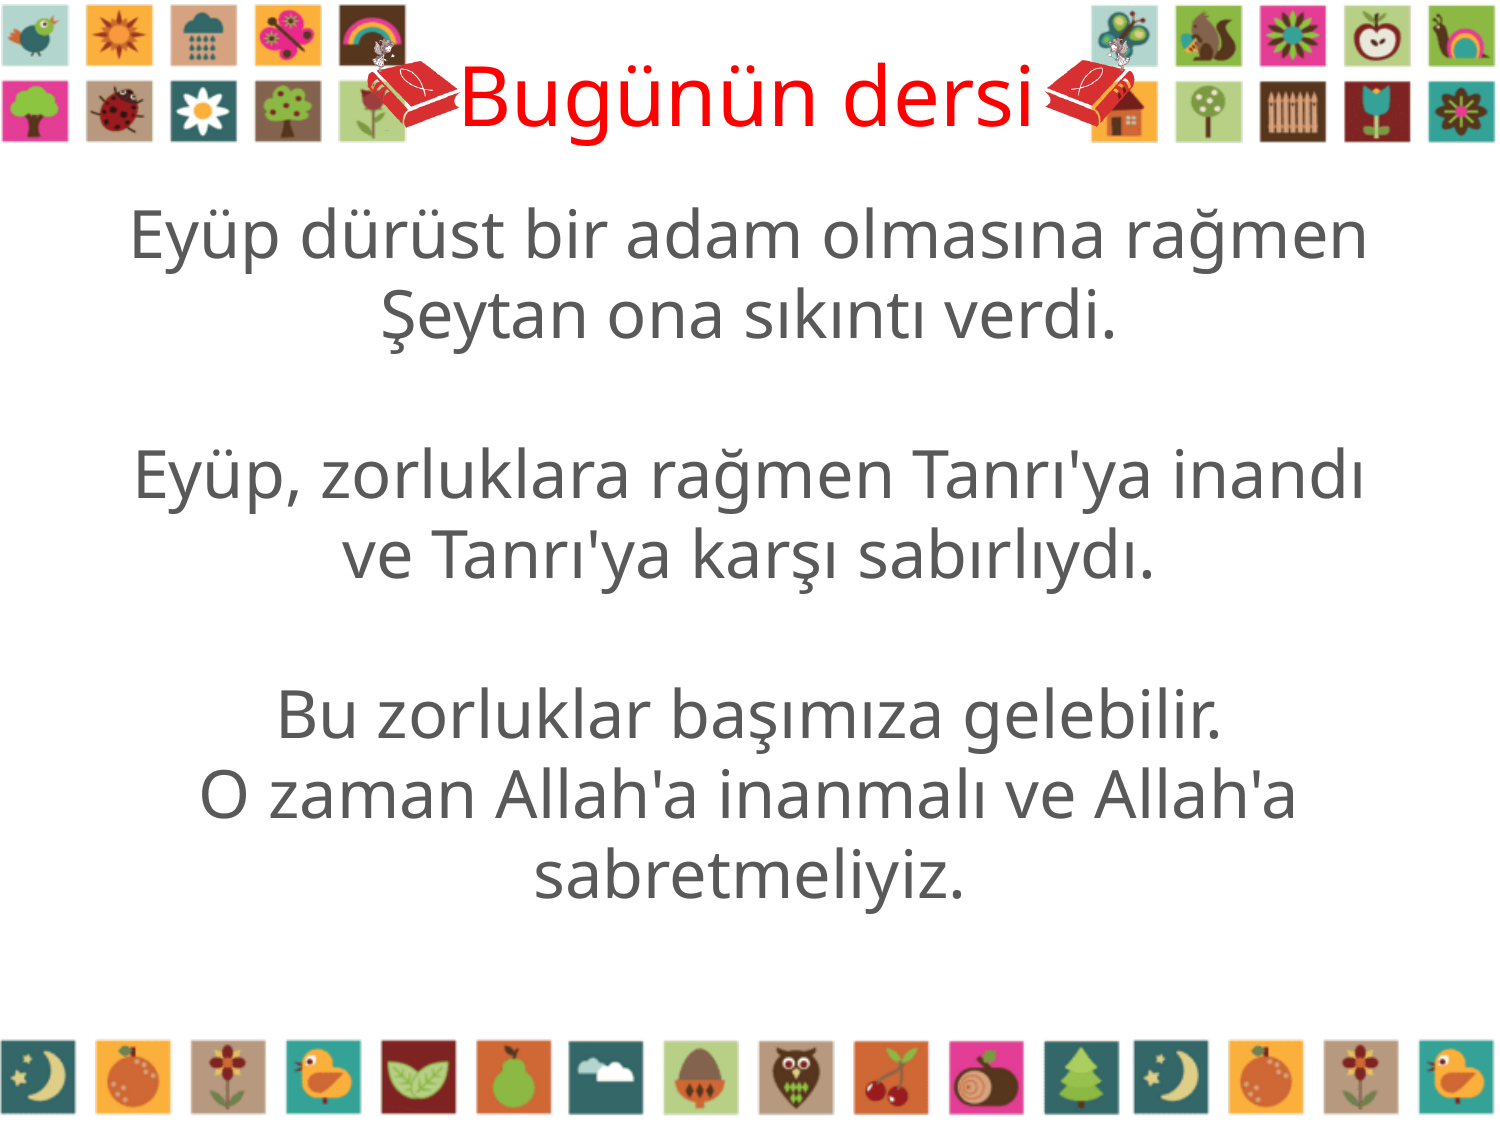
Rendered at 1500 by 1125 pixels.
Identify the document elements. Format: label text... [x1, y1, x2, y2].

text_box Eyüp dürüst bir adam olmasına rağmen Şeytan ona sıkıntı verdi. Eyüp, zorluklara rağmen Tanrı'ya inandı ve Tanrı'ya karşı sabırlıydı. Bu zorluklar başımıza gelebilir. O zaman Allah'a inanmalı ve Allah'a sabretmeliyiz. [76, 184, 1424, 919]
picture [0, 3, 492, 150]
picture [1013, 3, 1500, 150]
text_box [0, 1028, 1500, 1118]
text_box Bugünün dersi [424, 35, 1078, 150]
